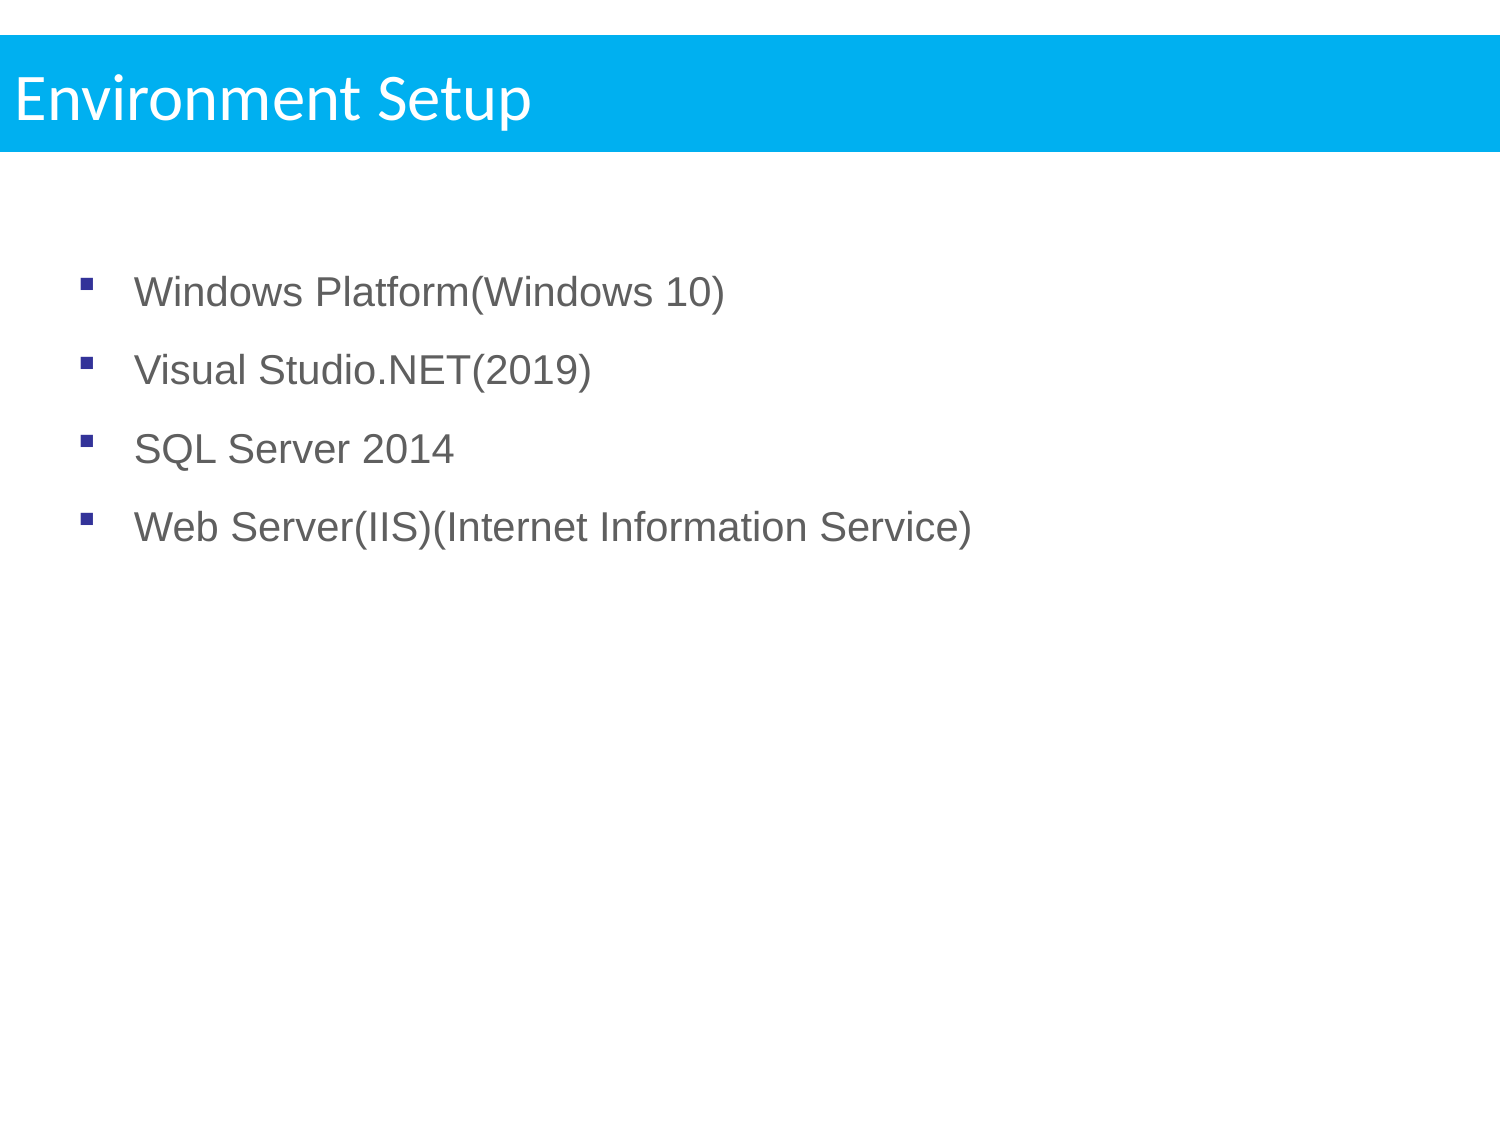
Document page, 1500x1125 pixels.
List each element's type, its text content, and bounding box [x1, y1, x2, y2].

text_box Environment Setup [0, 35, 1500, 152]
text_box Windows Platform(Windows 10) Visual Studio.NET(2019) SQL Server 2014 Web Server(IIS)(Internet Information Service) [62, 237, 1421, 1029]
